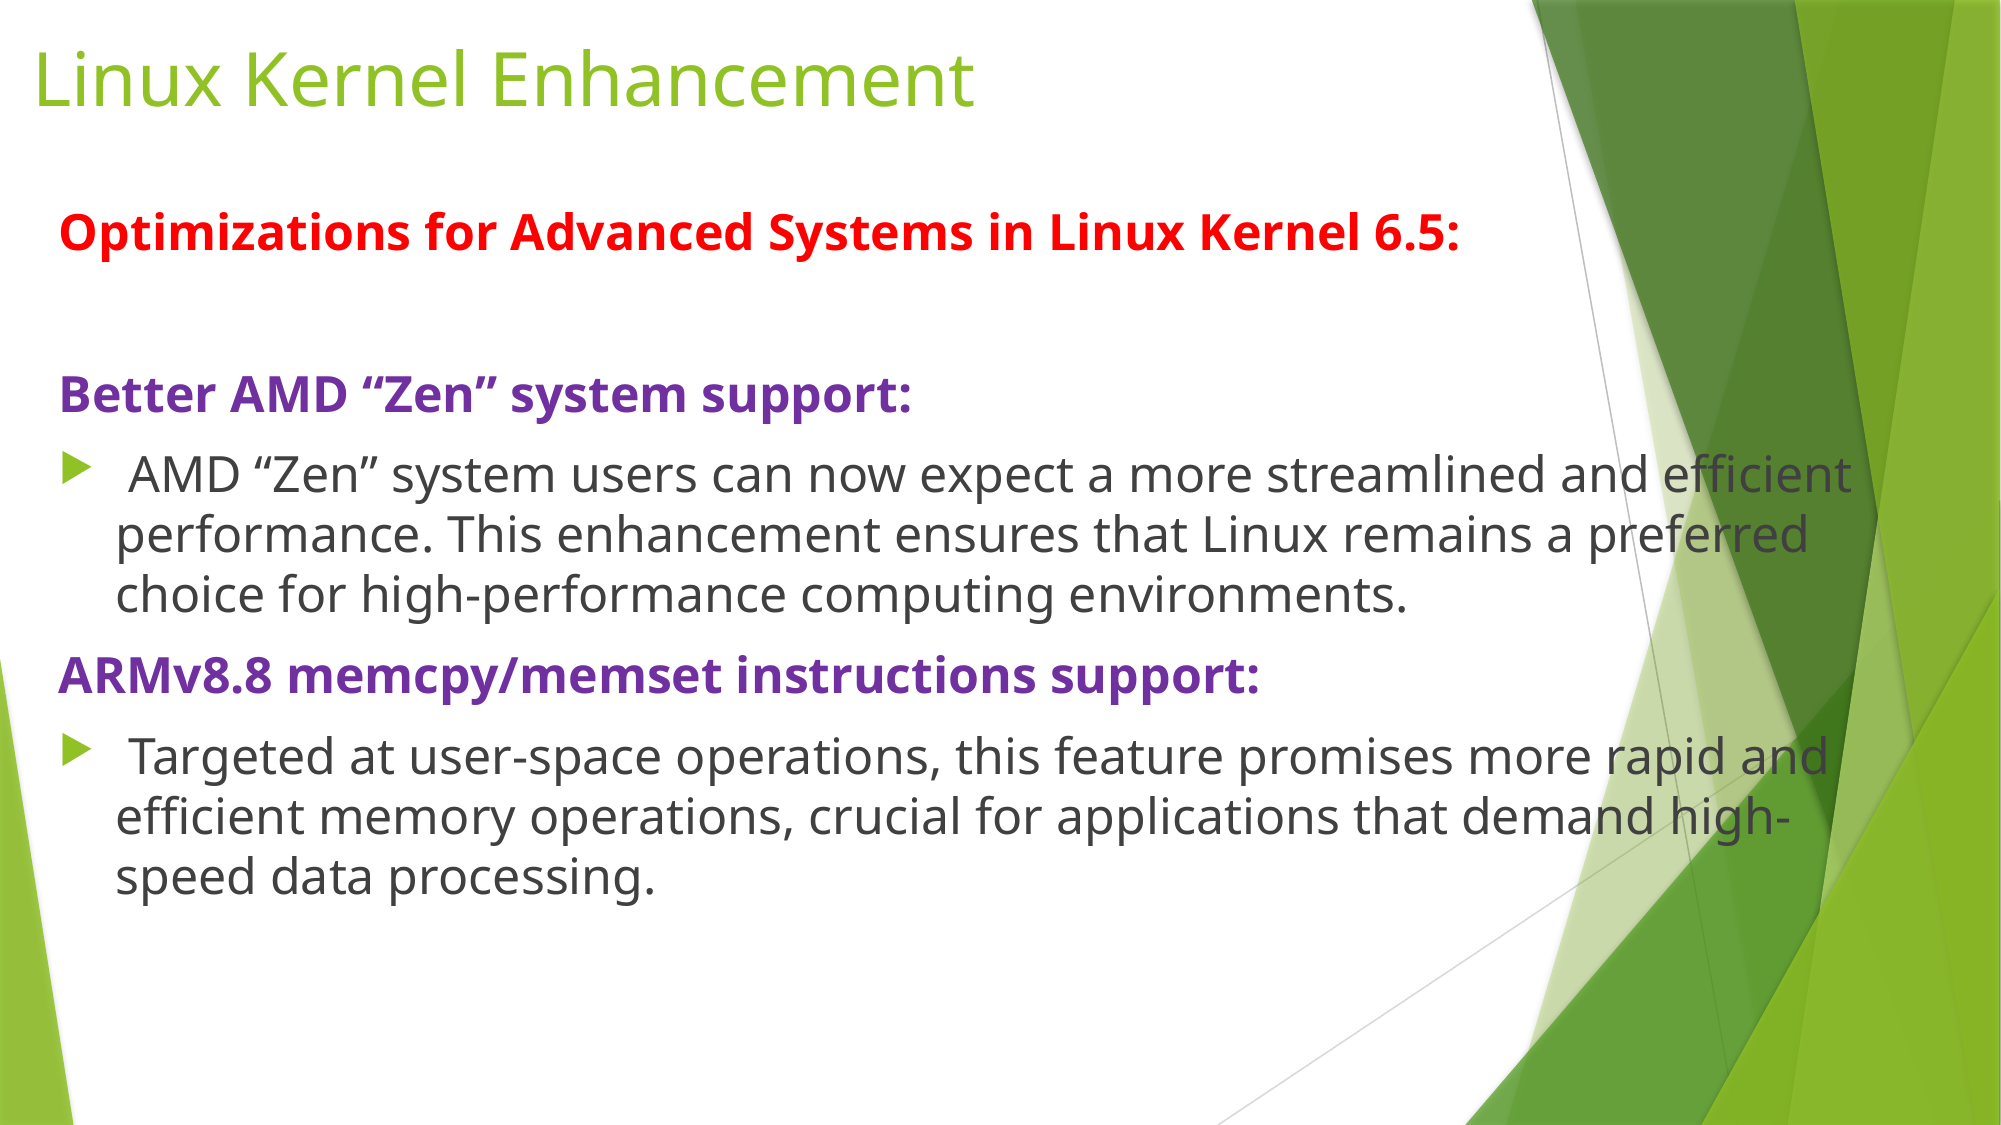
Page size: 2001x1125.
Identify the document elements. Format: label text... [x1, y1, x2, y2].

list Optimizations for Advanced Systems in Linux Kernel 6.5: Better AMD “Zen” system support: AMD “Zen” system users can now expect a more streamlined and efficient performance. This enhancement ensures that Linux remains a preferred choice for high-performance computing environments. ARMv8.8 memcpy/memset instructions support: Targeted at user-space operations, this feature promises more rapid and efficient memory operations, crucial for applications that demand high-speed data processing. [44, 192, 1947, 1125]
title Linux Kernel Enhancement [17, 24, 1428, 150]
